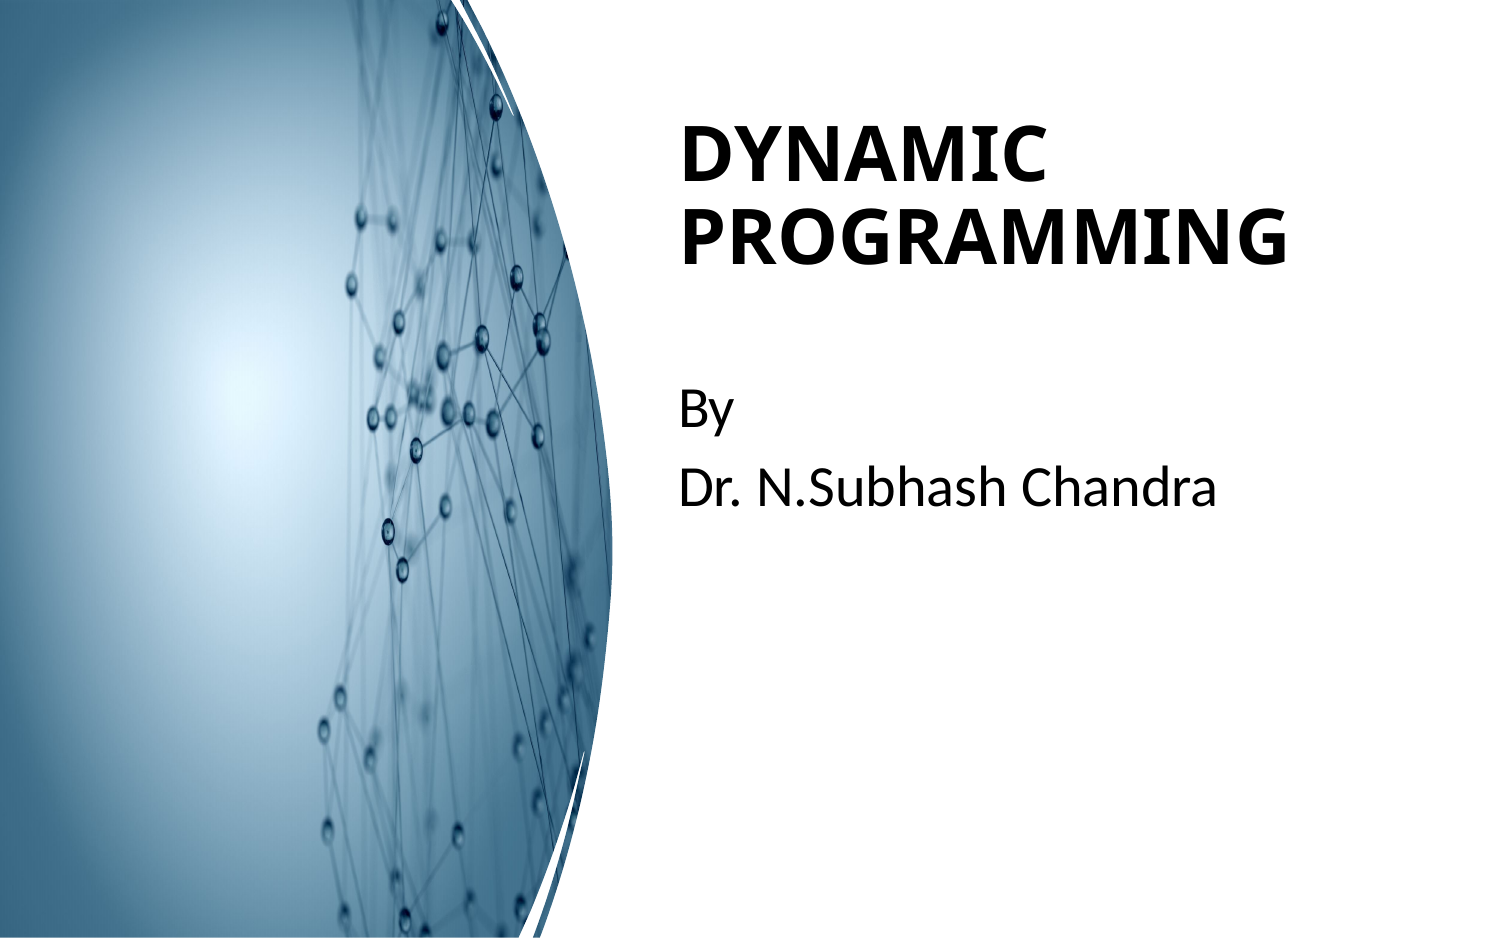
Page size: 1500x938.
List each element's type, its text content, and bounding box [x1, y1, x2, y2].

picture [0, 0, 613, 938]
list By Dr. N.Subhash Chandra [663, 369, 1343, 519]
title DYNAMIC PROGRAMMING [663, 45, 1343, 289]
